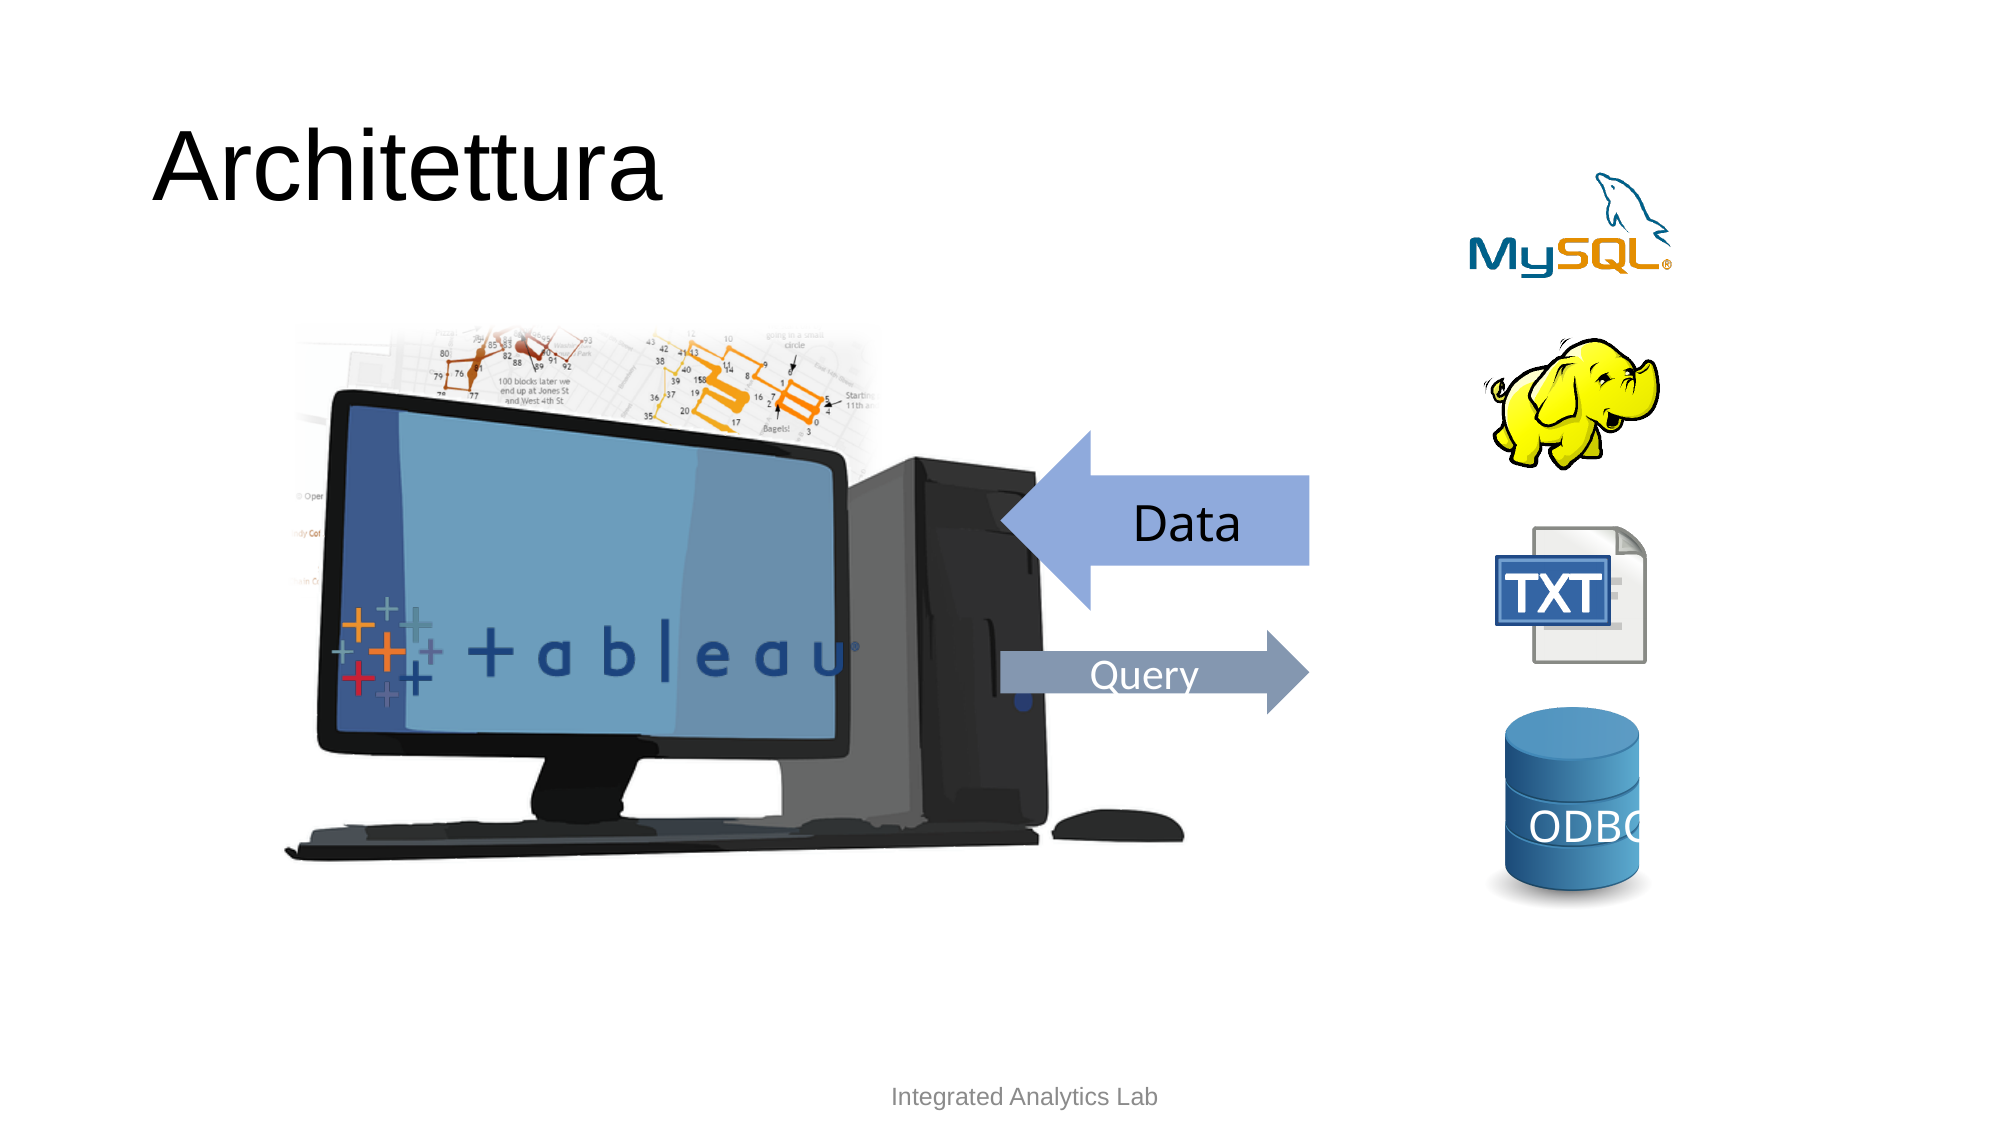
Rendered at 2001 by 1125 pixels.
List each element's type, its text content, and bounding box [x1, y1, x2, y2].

picture [1461, 325, 1684, 485]
picture [1492, 523, 1649, 667]
text_box [1189, 474, 1311, 567]
title Architettura [137, 59, 1863, 278]
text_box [1484, 707, 1669, 910]
picture [331, 597, 861, 708]
text_box Data [1189, 484, 1258, 560]
text_box Query [1189, 627, 1311, 717]
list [237, 278, 1189, 993]
picture [1469, 172, 1672, 278]
